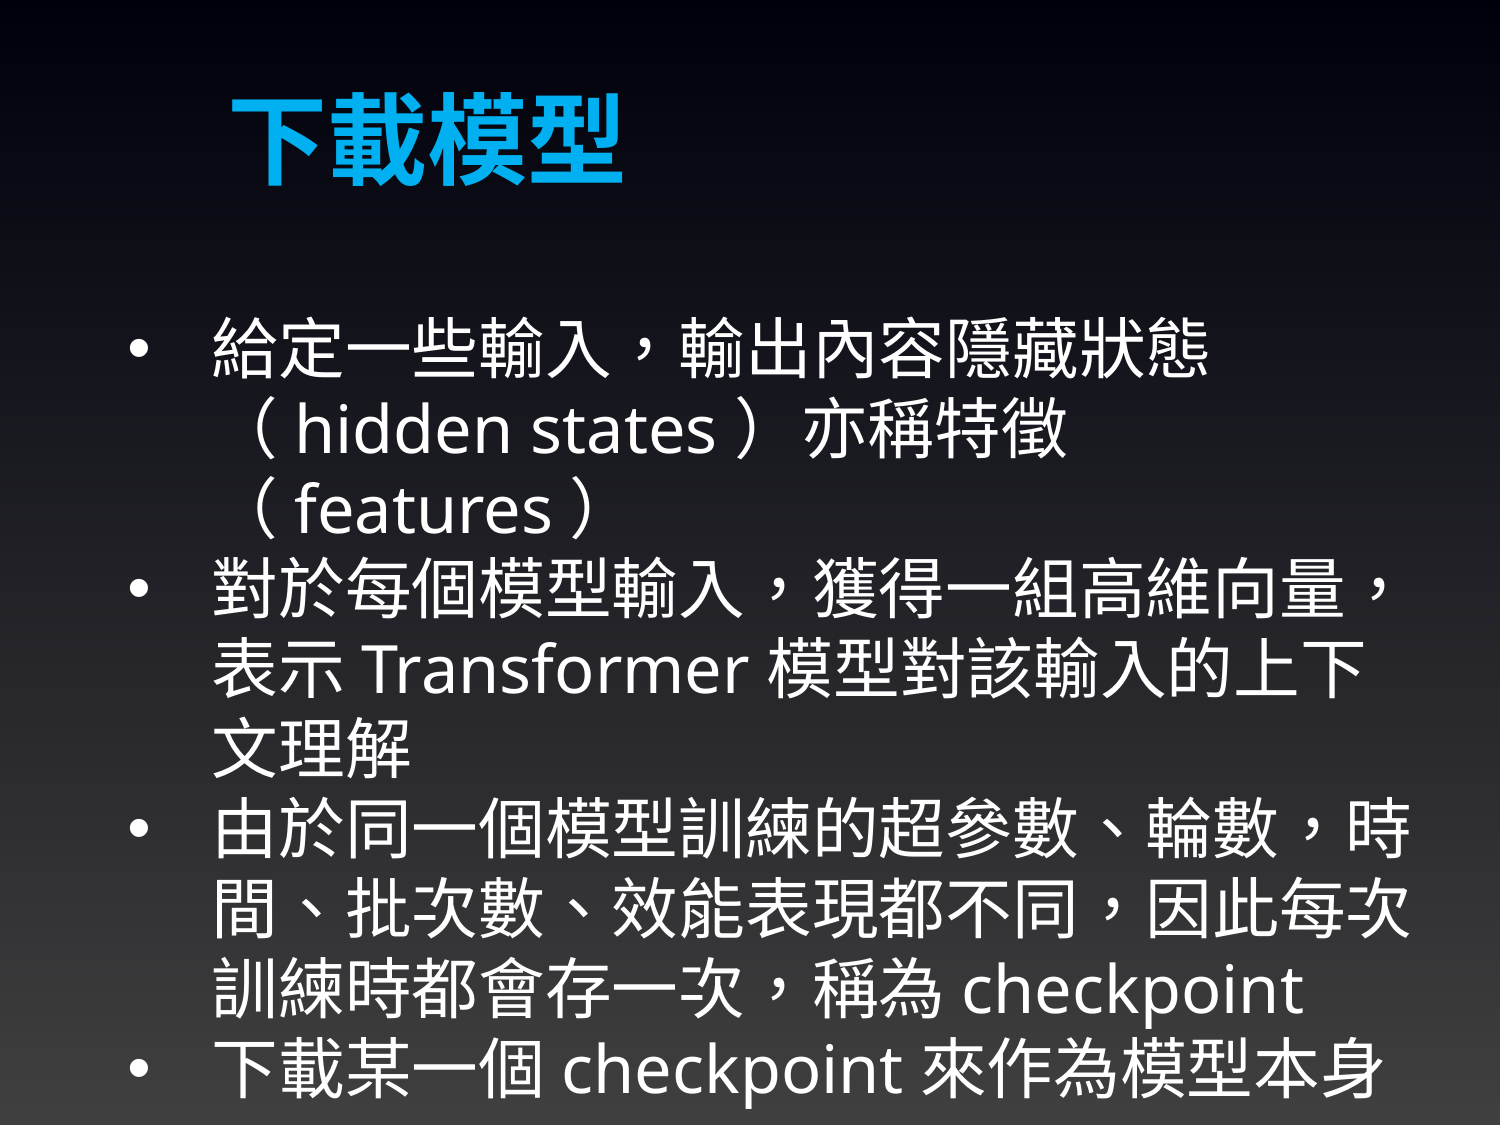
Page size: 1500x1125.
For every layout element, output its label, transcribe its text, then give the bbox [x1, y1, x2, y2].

text_box 給定一些輸入，輸出內容隱藏狀態（hidden states）亦稱特徵（features） 對於每個模型輸入，獲得一組高維向量，表示Transformer模型對該輸入的上下文理解 由於同一個模型訓練的超參數、輪數，時間、批次數、效能表現都不同，因此每次訓練時都會存一次，稱為checkpoint 下載某一個checkpoint來作為模型本身 [112, 299, 1438, 1115]
text_box 下載模型 [212, 49, 1275, 213]
